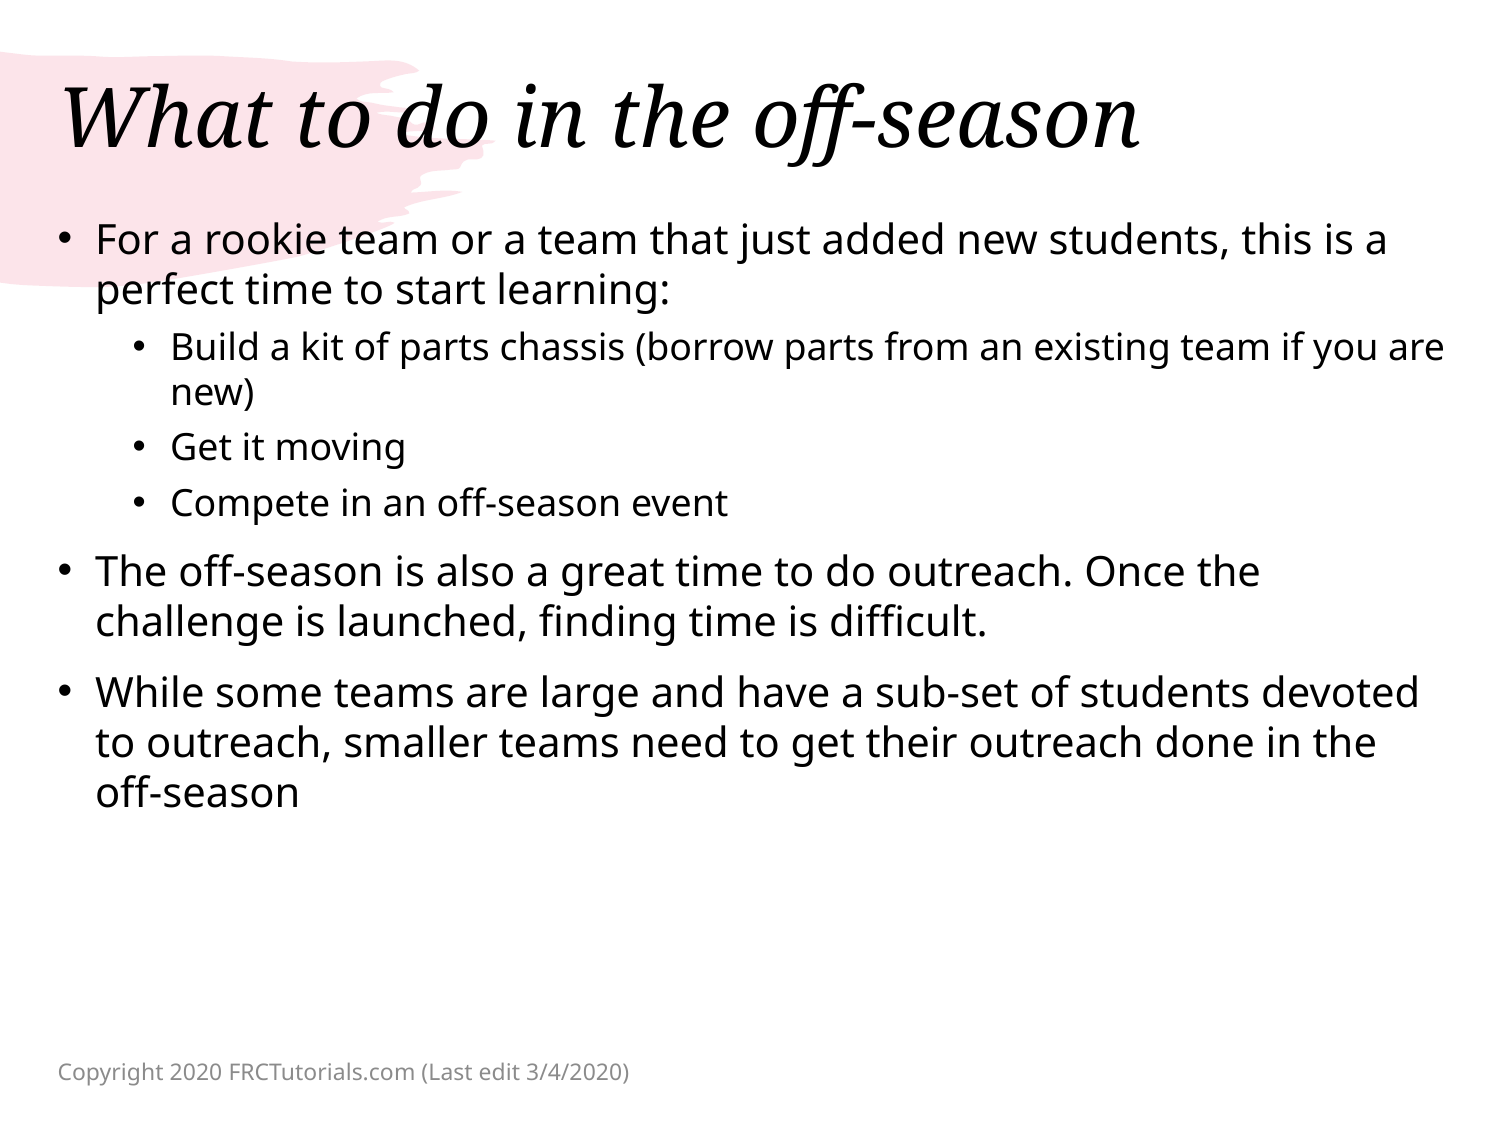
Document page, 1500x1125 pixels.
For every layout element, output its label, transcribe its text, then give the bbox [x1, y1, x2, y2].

title What to do in the off-season [42, 59, 1464, 182]
footer Copyright 2020 FRCTutorials.com (Last edit 3/4/2020) [42, 1042, 718, 1103]
list For a rookie team or a team that just added new students, this is a perfect time to start learning: Build a kit of parts chassis (borrow parts from an existing team if you are new) Get it moving Compete in an off-season event The off-season is also a great time to do outreach. Once the challenge is launched, finding time is difficult. While some teams are large and have a sub-set of students devoted to outreach, smaller teams need to get their outreach done in the off-season [42, 204, 1464, 1030]
